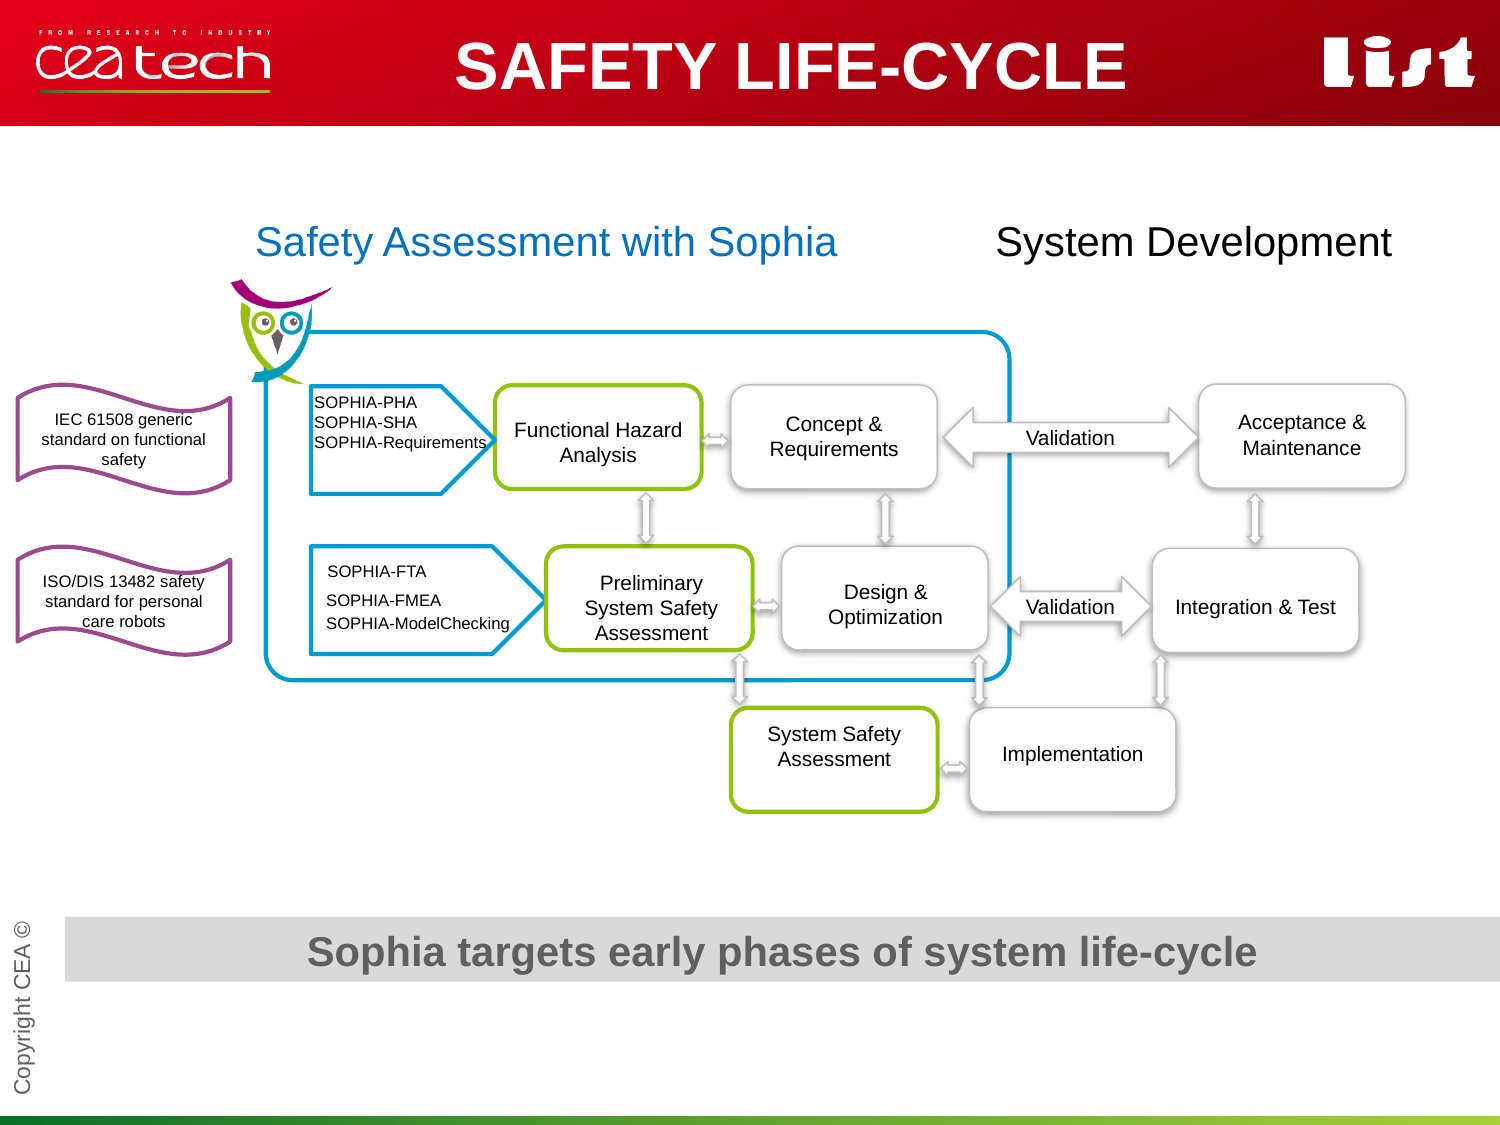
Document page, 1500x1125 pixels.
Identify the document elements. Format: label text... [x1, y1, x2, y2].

picture [36, 30, 265, 93]
text_box Sophia targets early phases of system life-cycle [64, 916, 1500, 982]
text_box Copyright CEA © [0, 906, 43, 1111]
text_box ISO/DIS 13482 safety standard for personal care robots [15, 544, 224, 657]
picture [1324, 36, 1475, 87]
text_box Safety Life-Cycle [265, 0, 1318, 126]
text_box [229, 207, 1406, 812]
text_box IEC 61508 generic standard on functional safety [15, 382, 224, 496]
